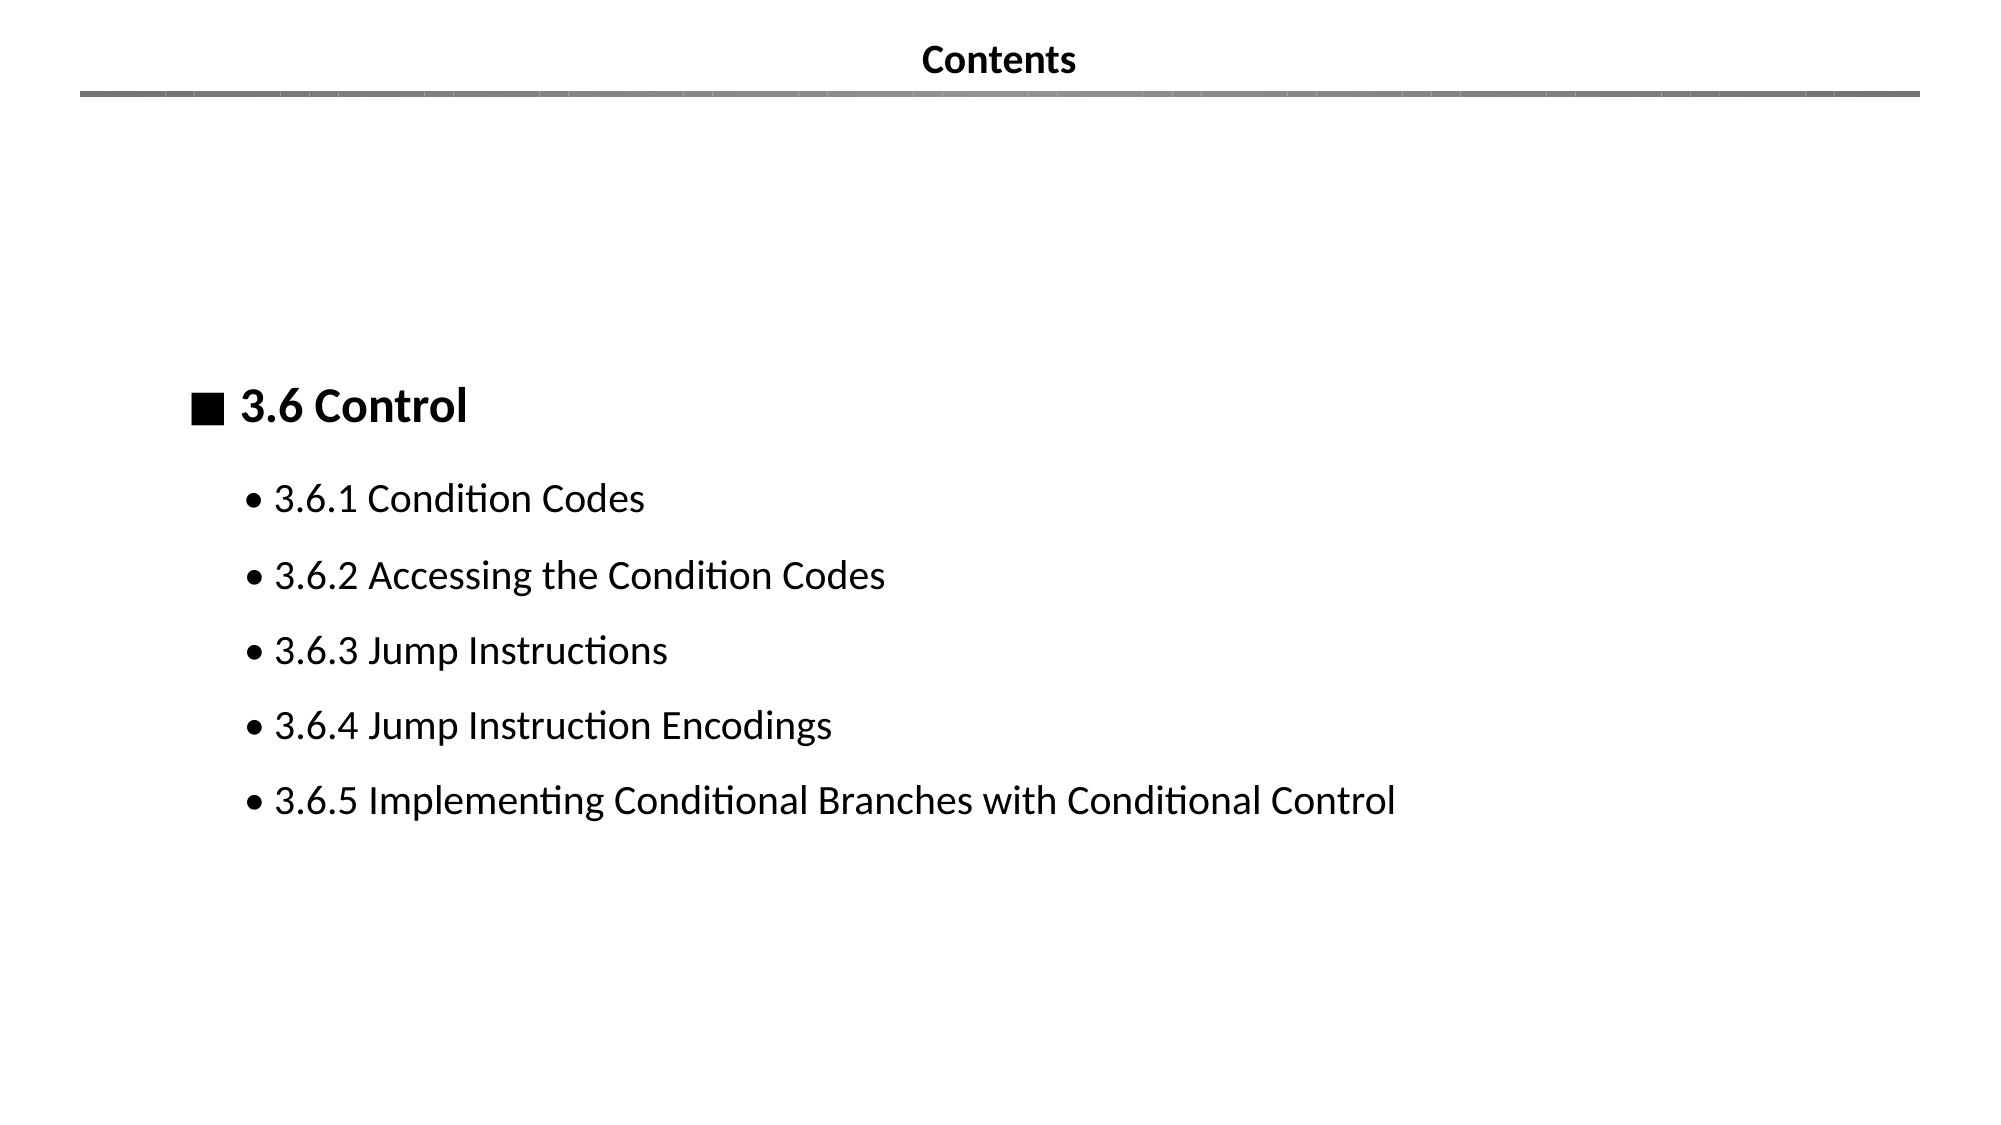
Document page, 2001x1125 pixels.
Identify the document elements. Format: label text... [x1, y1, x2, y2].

text_box ◼︎ 3.6 Control • 3.6.1 Condition Codes • 3.6.2 Accessing the Condition Codes • 3.6.3 Jump Instructions • 3.6.4 Jump Instruction Encodings • 3.6.5 Implementing Conditional Branches with Conditional Control [172, 335, 1740, 831]
text_box Contents [907, 24, 1093, 90]
text_box [78, 89, 1922, 99]
